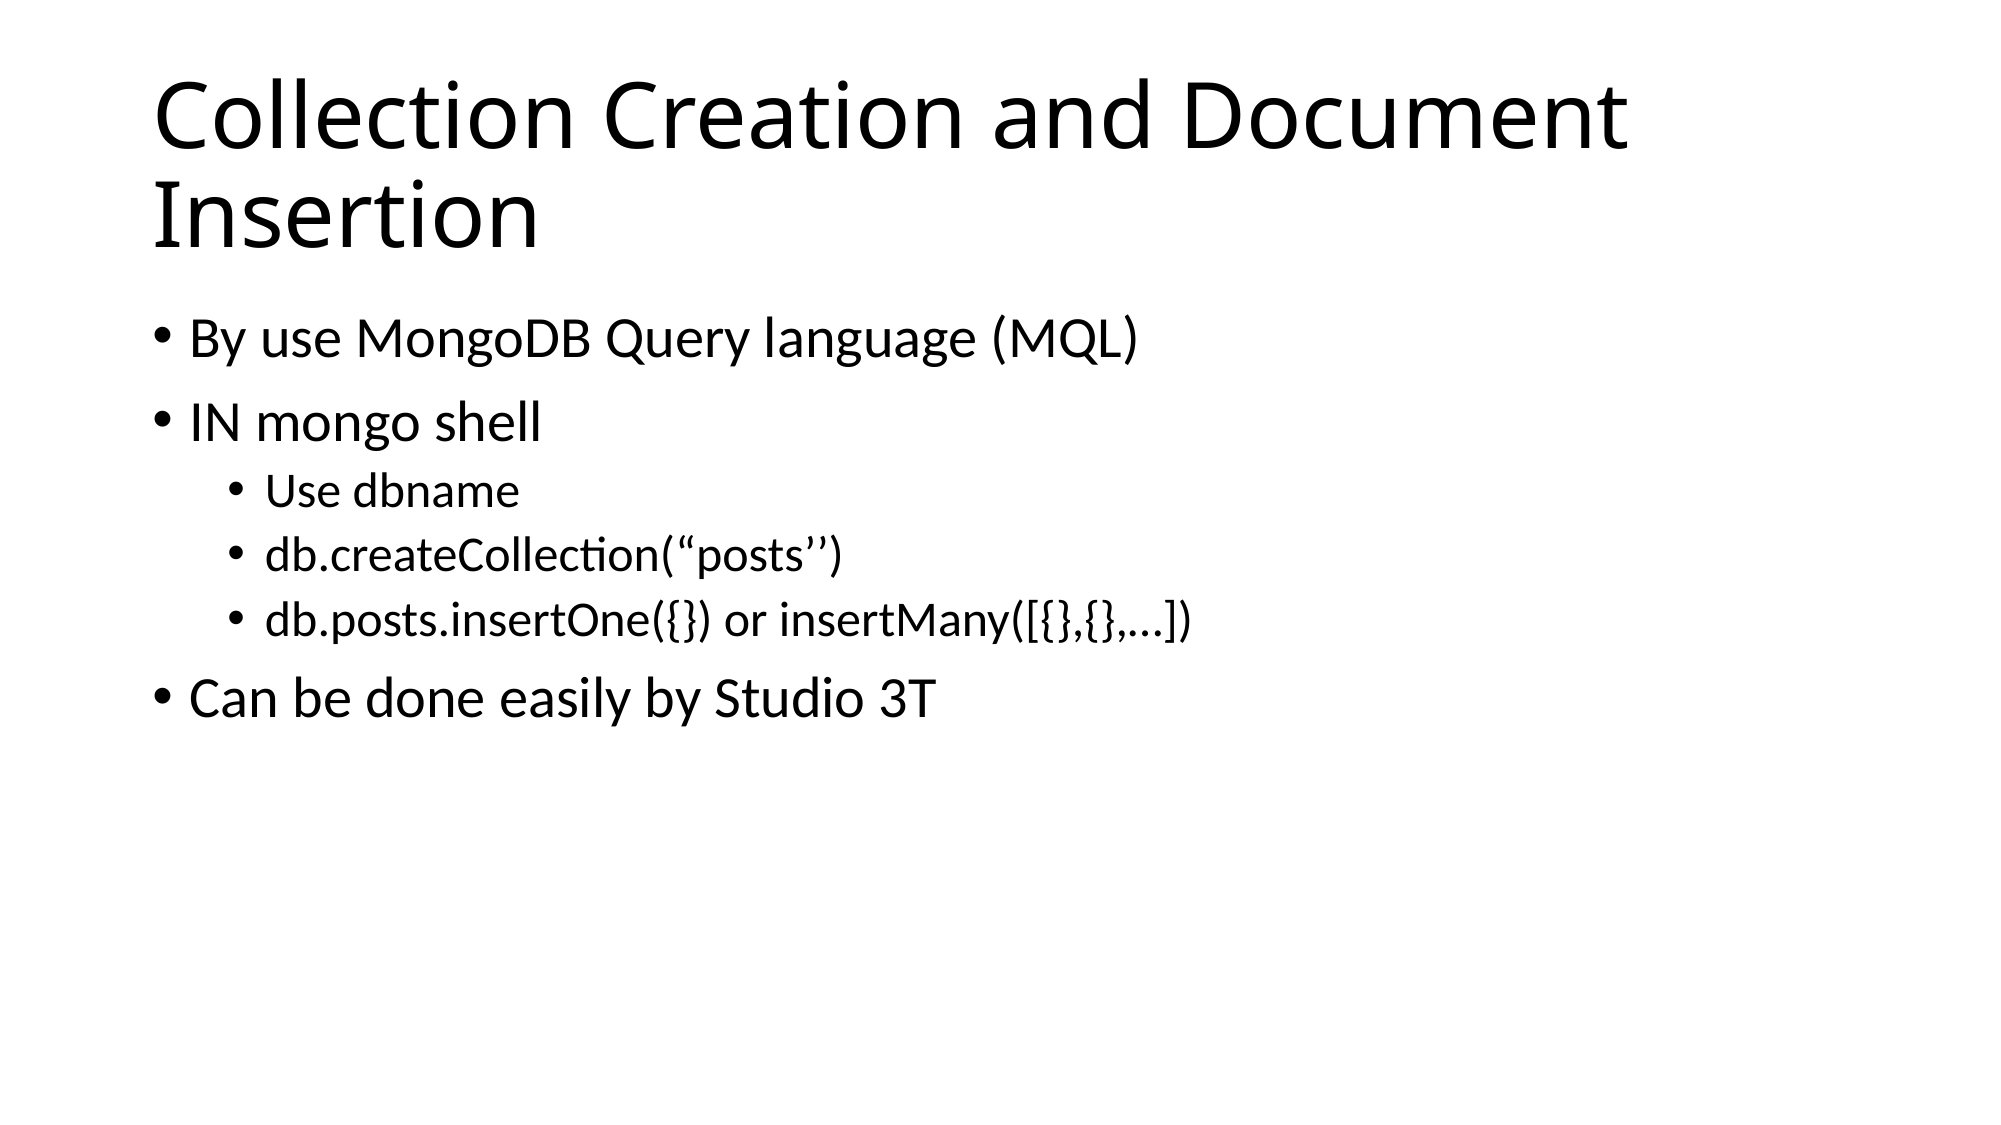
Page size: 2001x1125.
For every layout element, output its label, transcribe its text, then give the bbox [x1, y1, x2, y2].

title Collection Creation and Document Insertion [137, 59, 1863, 278]
list By use MongoDB Query language (MQL) IN mongo shell Use dbname db.createCollection(“posts’’) db.posts.insertOne({}) or insertMany([{},{},…]) Can be done easily by Studio 3T [137, 299, 1863, 1014]
